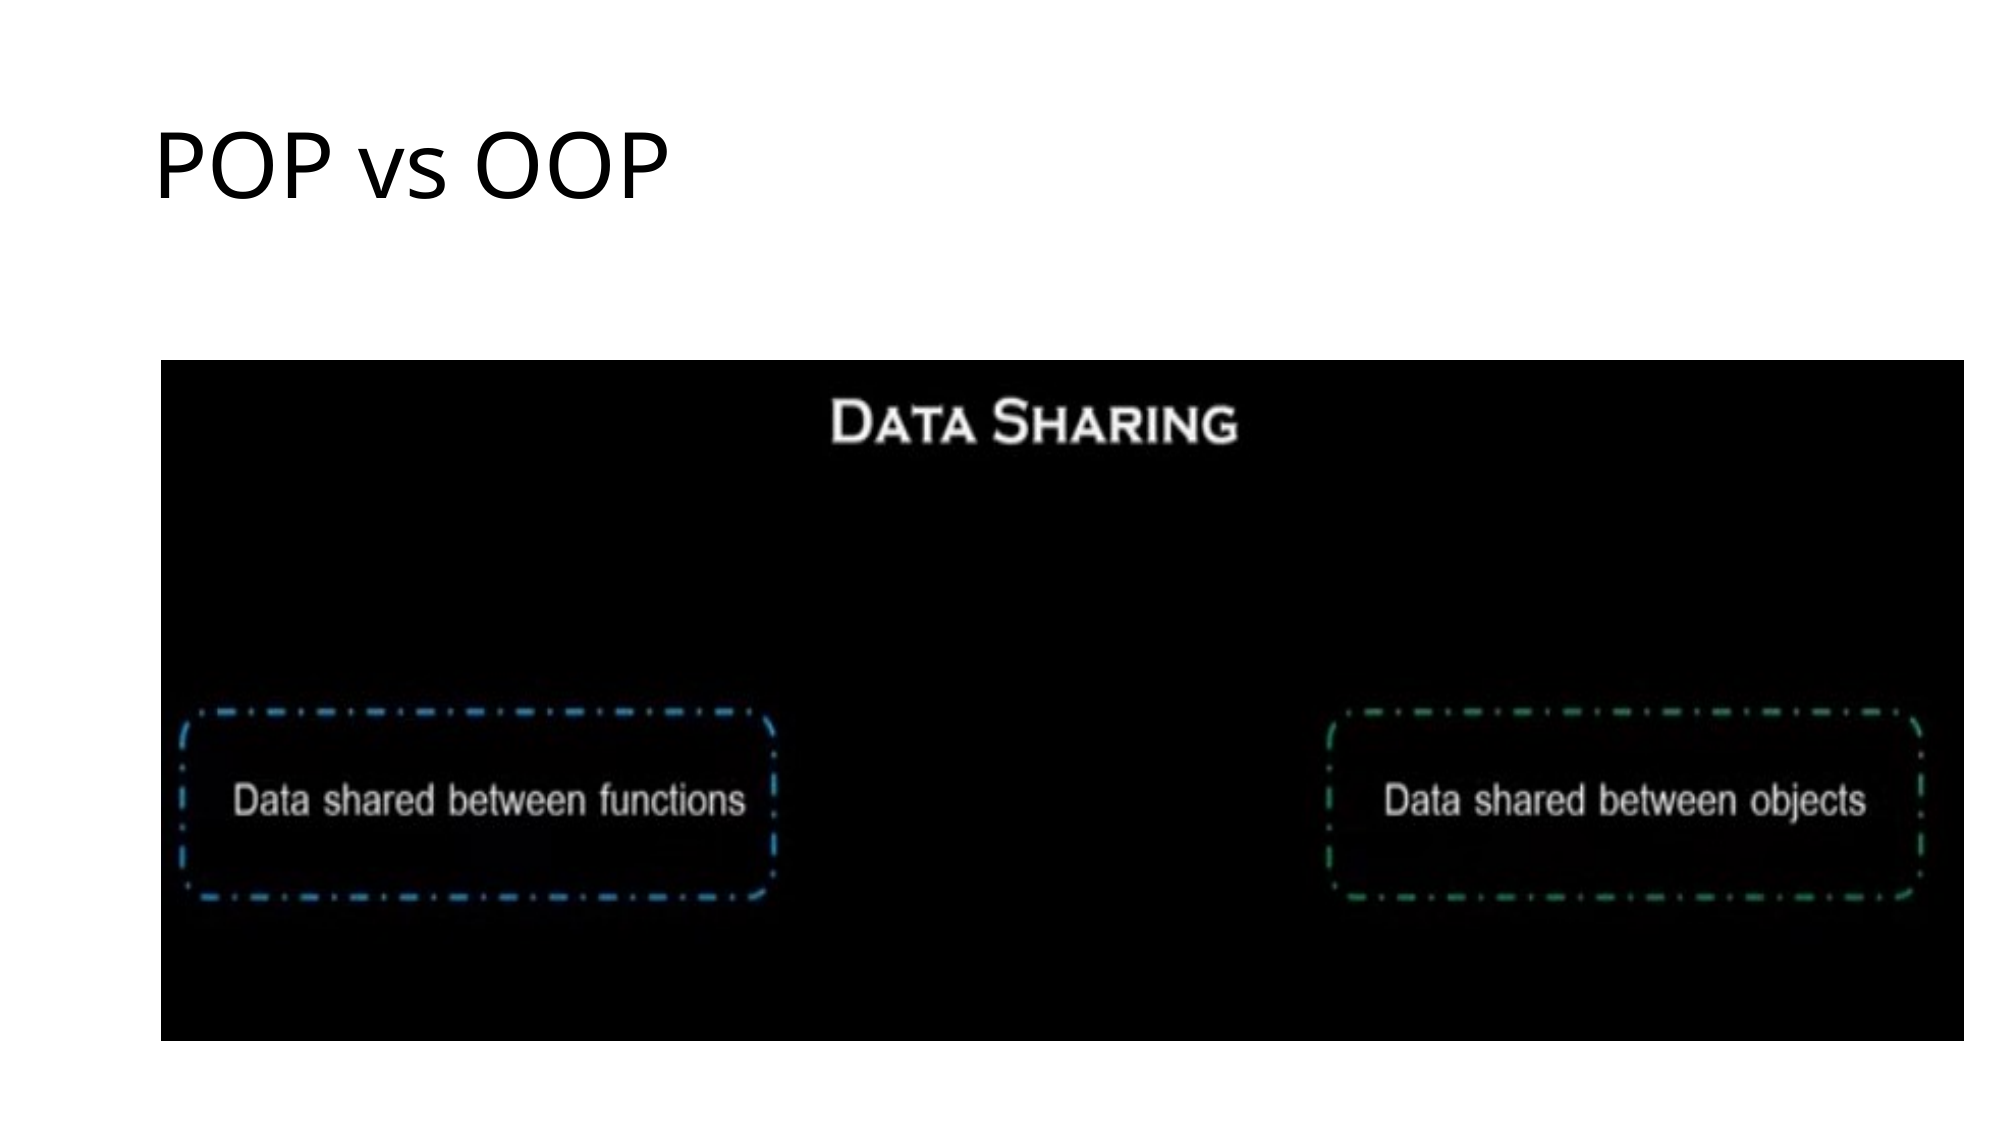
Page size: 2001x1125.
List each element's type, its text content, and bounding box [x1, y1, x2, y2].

title POP vs OOP [137, 59, 1863, 278]
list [161, 360, 1964, 1041]
